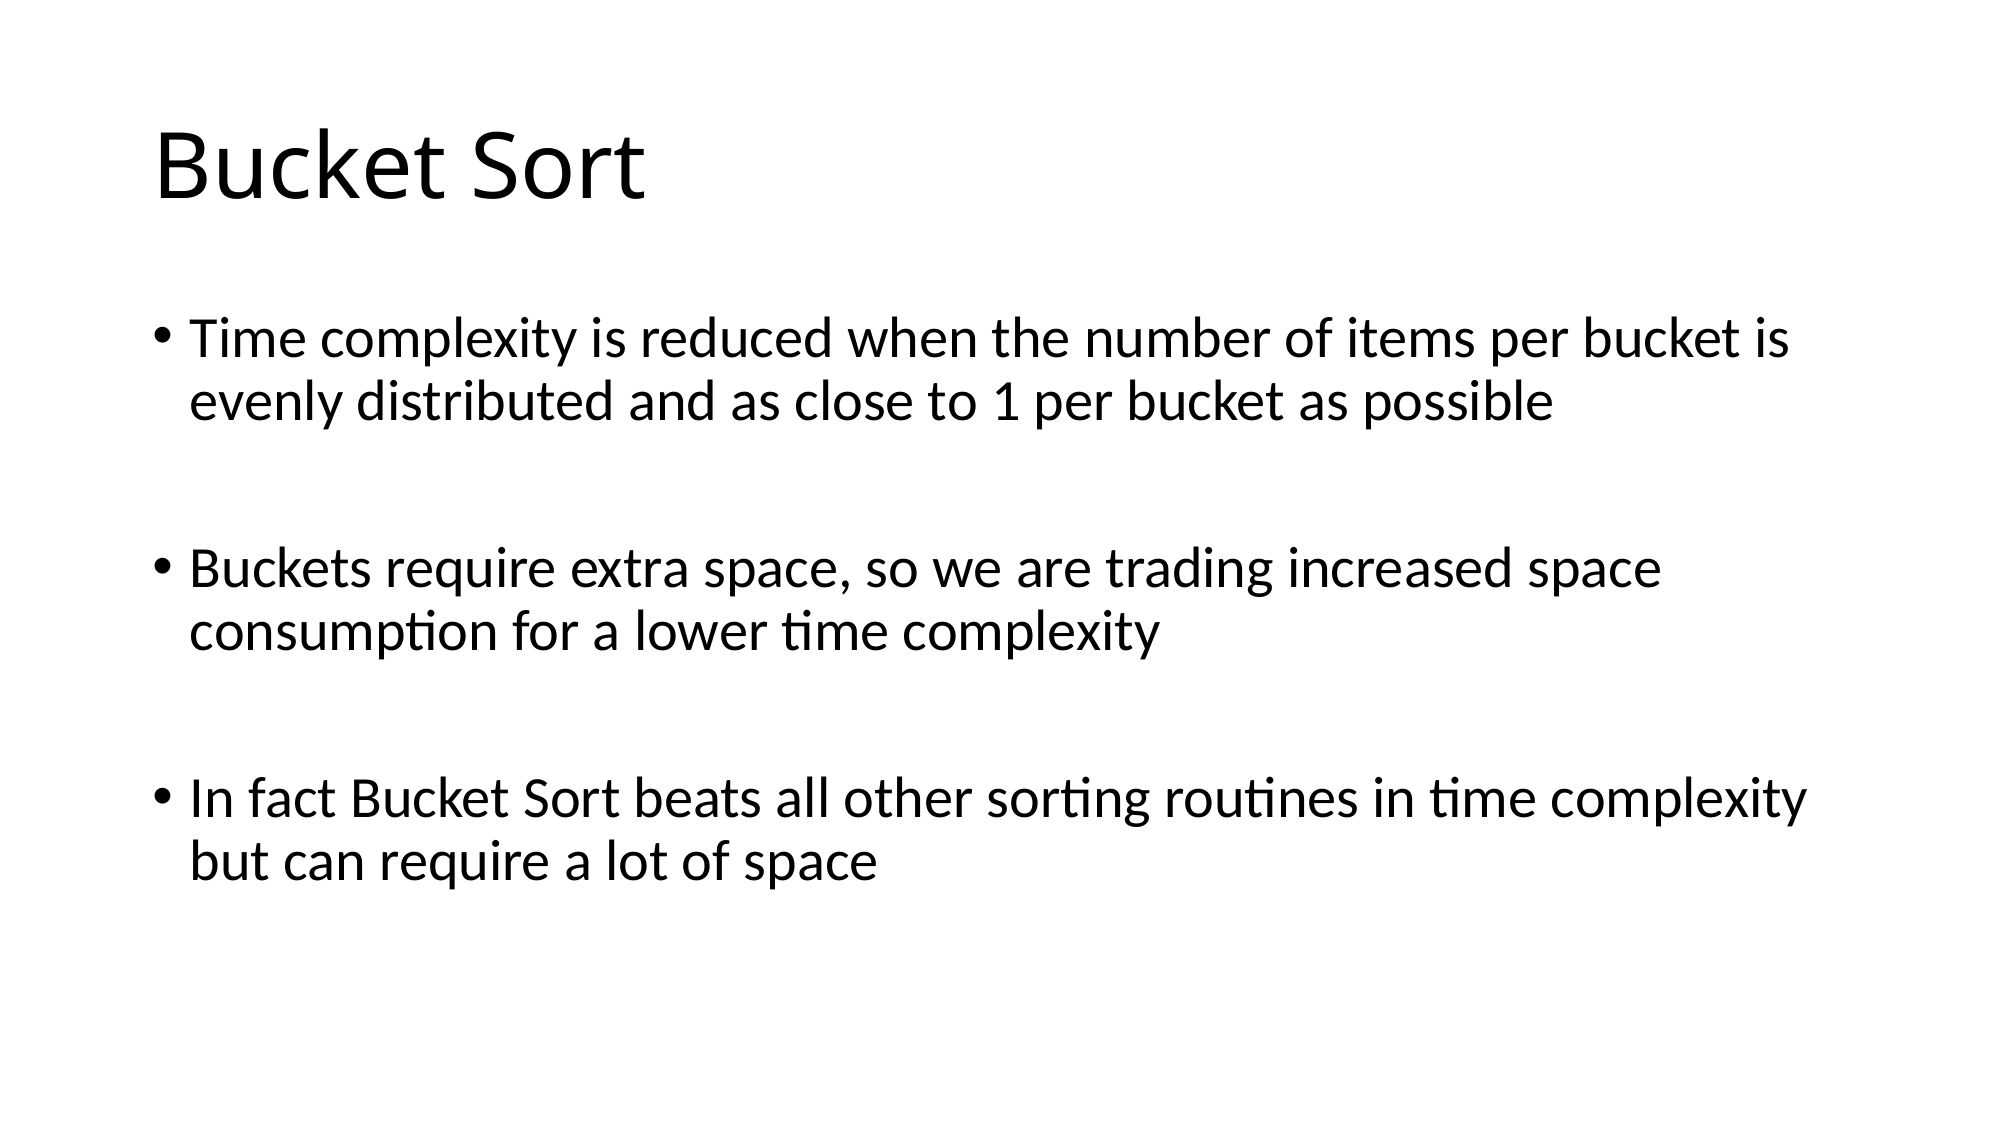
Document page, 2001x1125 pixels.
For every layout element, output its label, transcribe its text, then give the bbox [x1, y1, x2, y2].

title Bucket Sort [137, 59, 1863, 278]
list Time complexity is reduced when the number of items per bucket is evenly distributed and as close to 1 per bucket as possible Buckets require extra space, so we are trading increased space consumption for a lower time complexity In fact Bucket Sort beats all other sorting routines in time complexity but can require a lot of space [137, 299, 1863, 1014]
